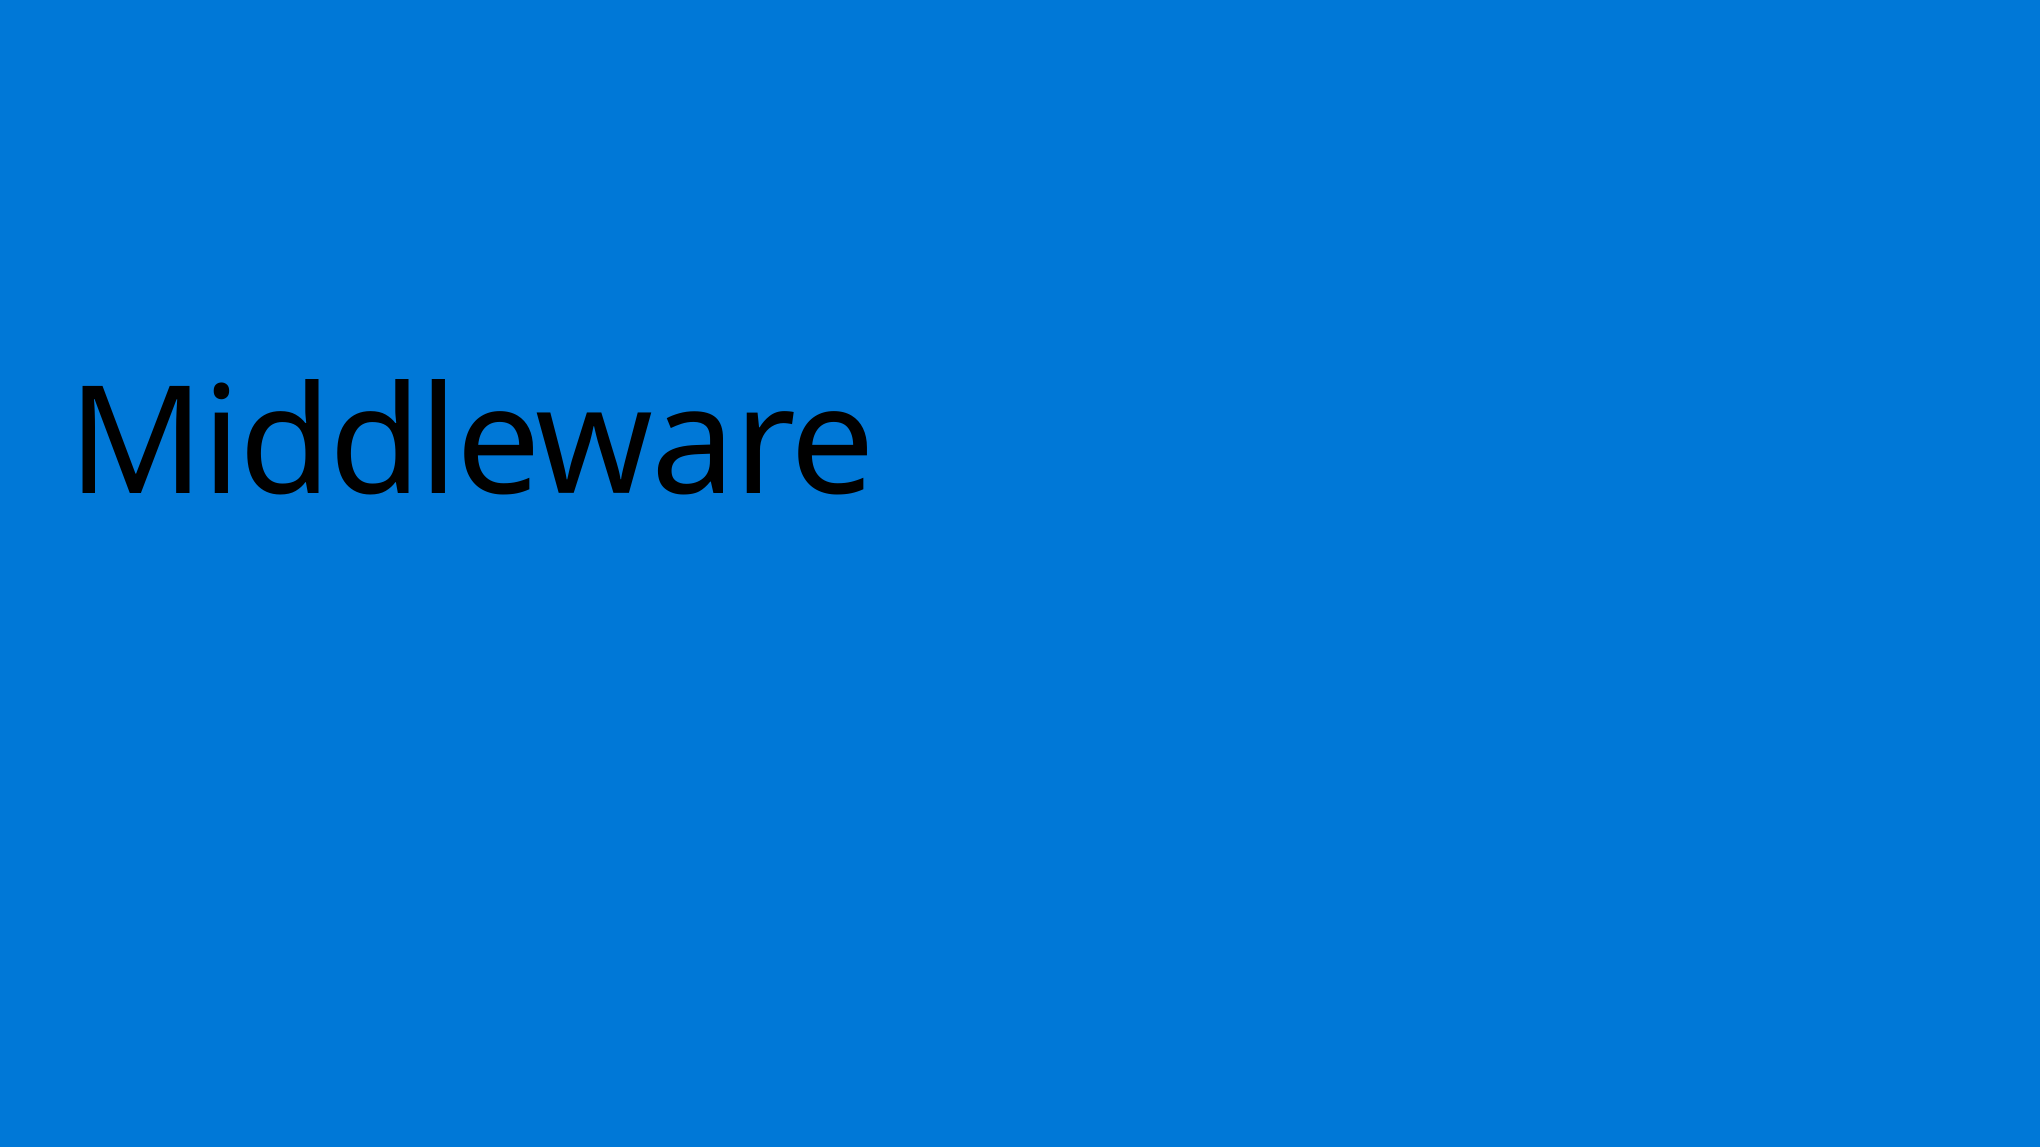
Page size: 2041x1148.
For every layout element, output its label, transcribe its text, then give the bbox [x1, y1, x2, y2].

title Middleware [45, 348, 1996, 543]
